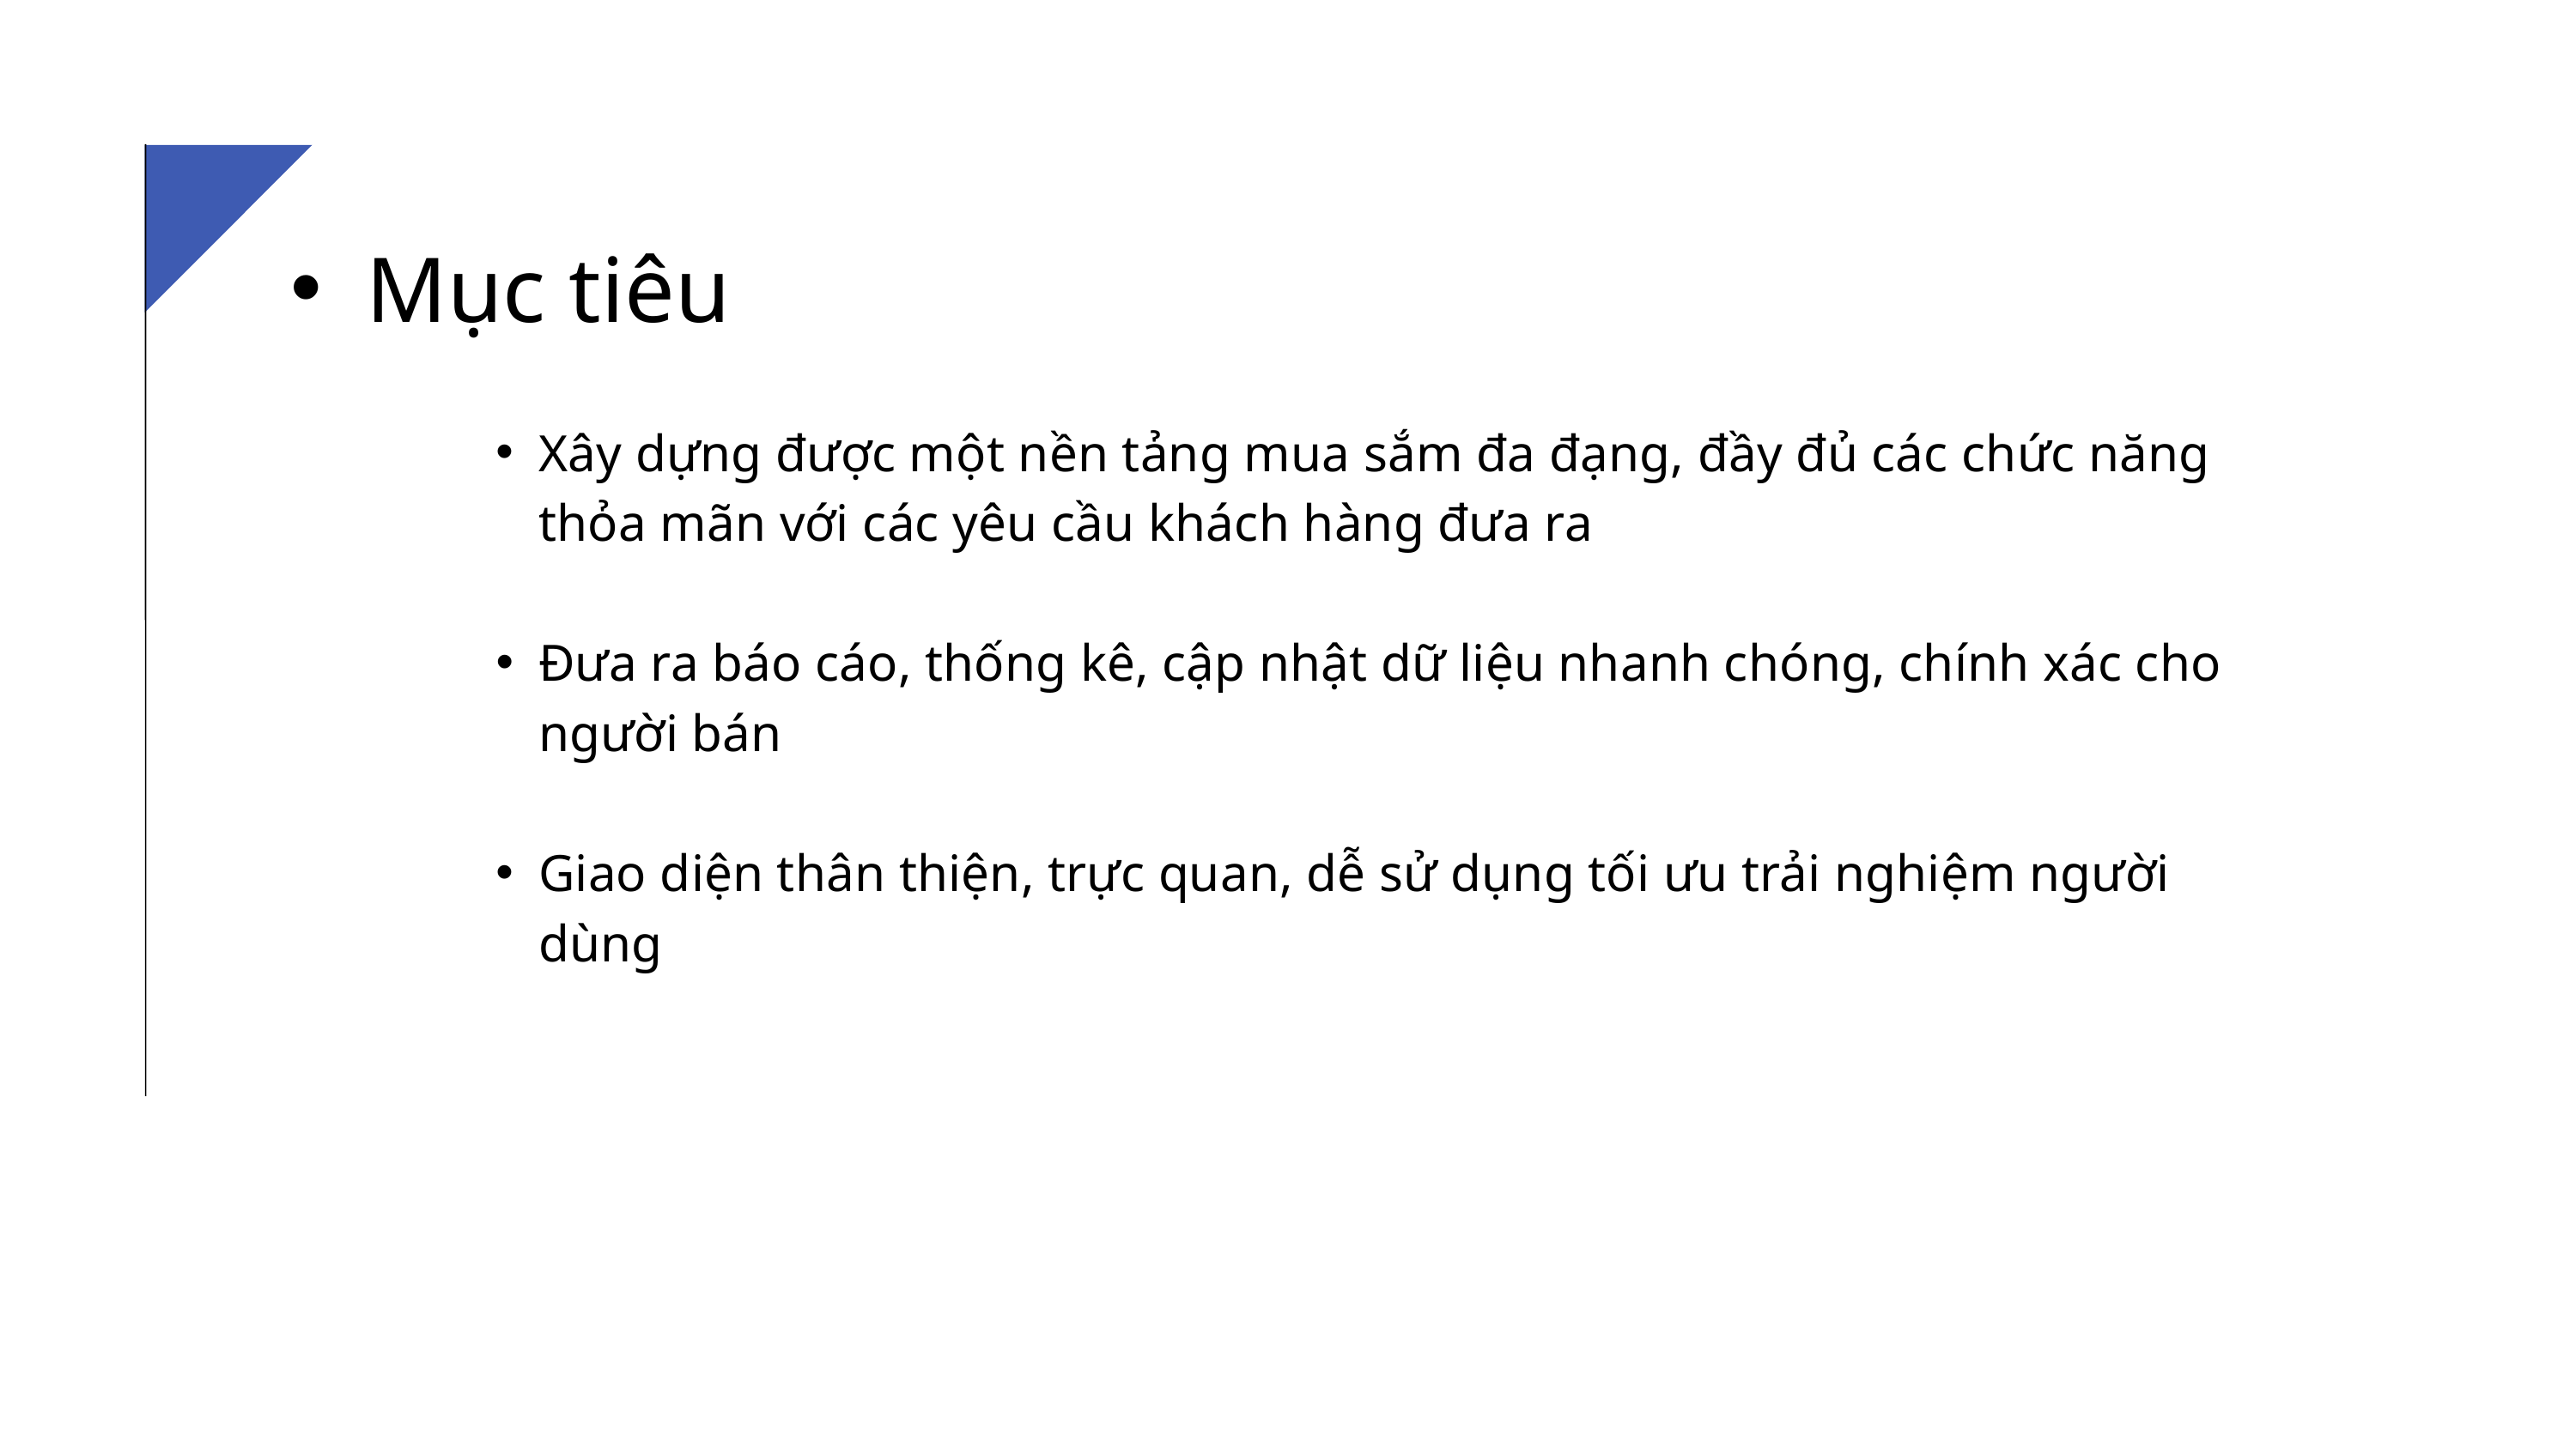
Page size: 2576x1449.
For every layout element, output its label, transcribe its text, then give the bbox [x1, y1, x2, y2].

text_box Đưa ra báo cáo, thống kê, cập nhật dữ liệu nhanh chóng, chính xác cho người bán [453, 621, 2338, 762]
text_box Xây dựng được một nền tảng mua sắm đa đạng, đầy đủ các chức năng thỏa mãn với các yêu cầu khách hàng đưa ra [453, 411, 2243, 552]
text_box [144, 144, 313, 312]
text_box Mục tiêu [214, 215, 1325, 341]
text_box Giao diện thân thiện, trực quan, dễ sử dụng tối ưu trải nghiệm người dùng [453, 831, 2243, 972]
